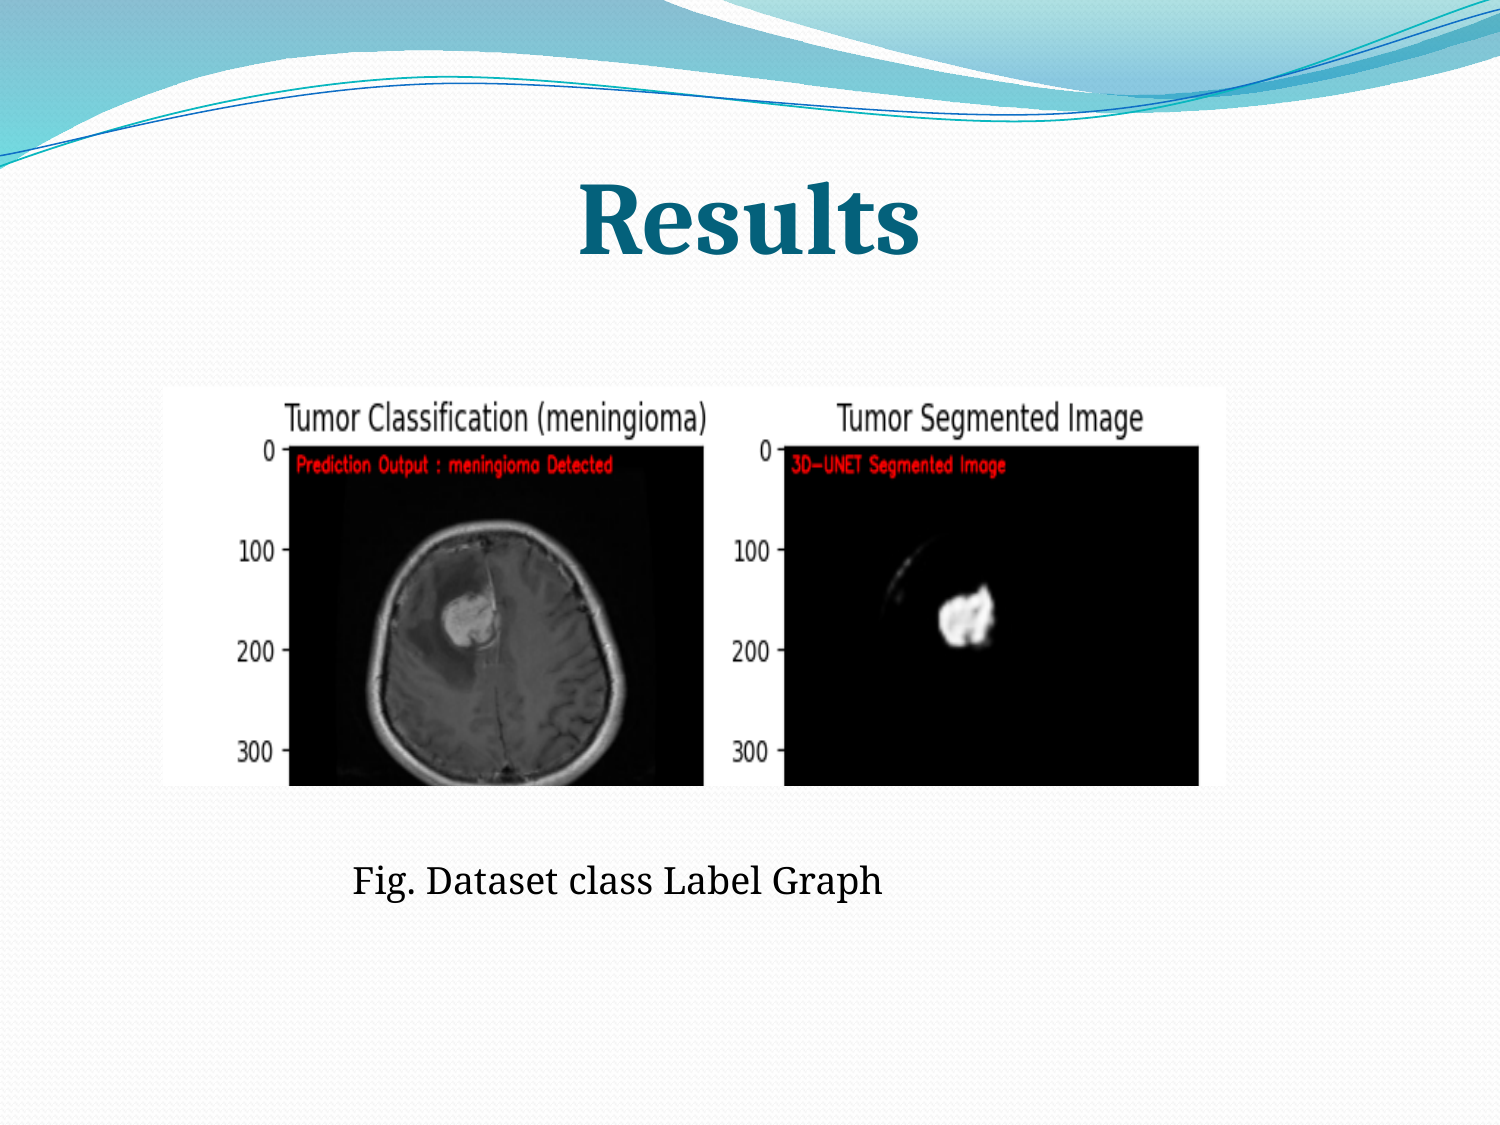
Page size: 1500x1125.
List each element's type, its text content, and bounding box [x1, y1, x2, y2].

text_box Fig. Dataset class Label Graph [337, 849, 1500, 910]
picture [162, 387, 1227, 786]
title Results [75, 115, 1425, 275]
